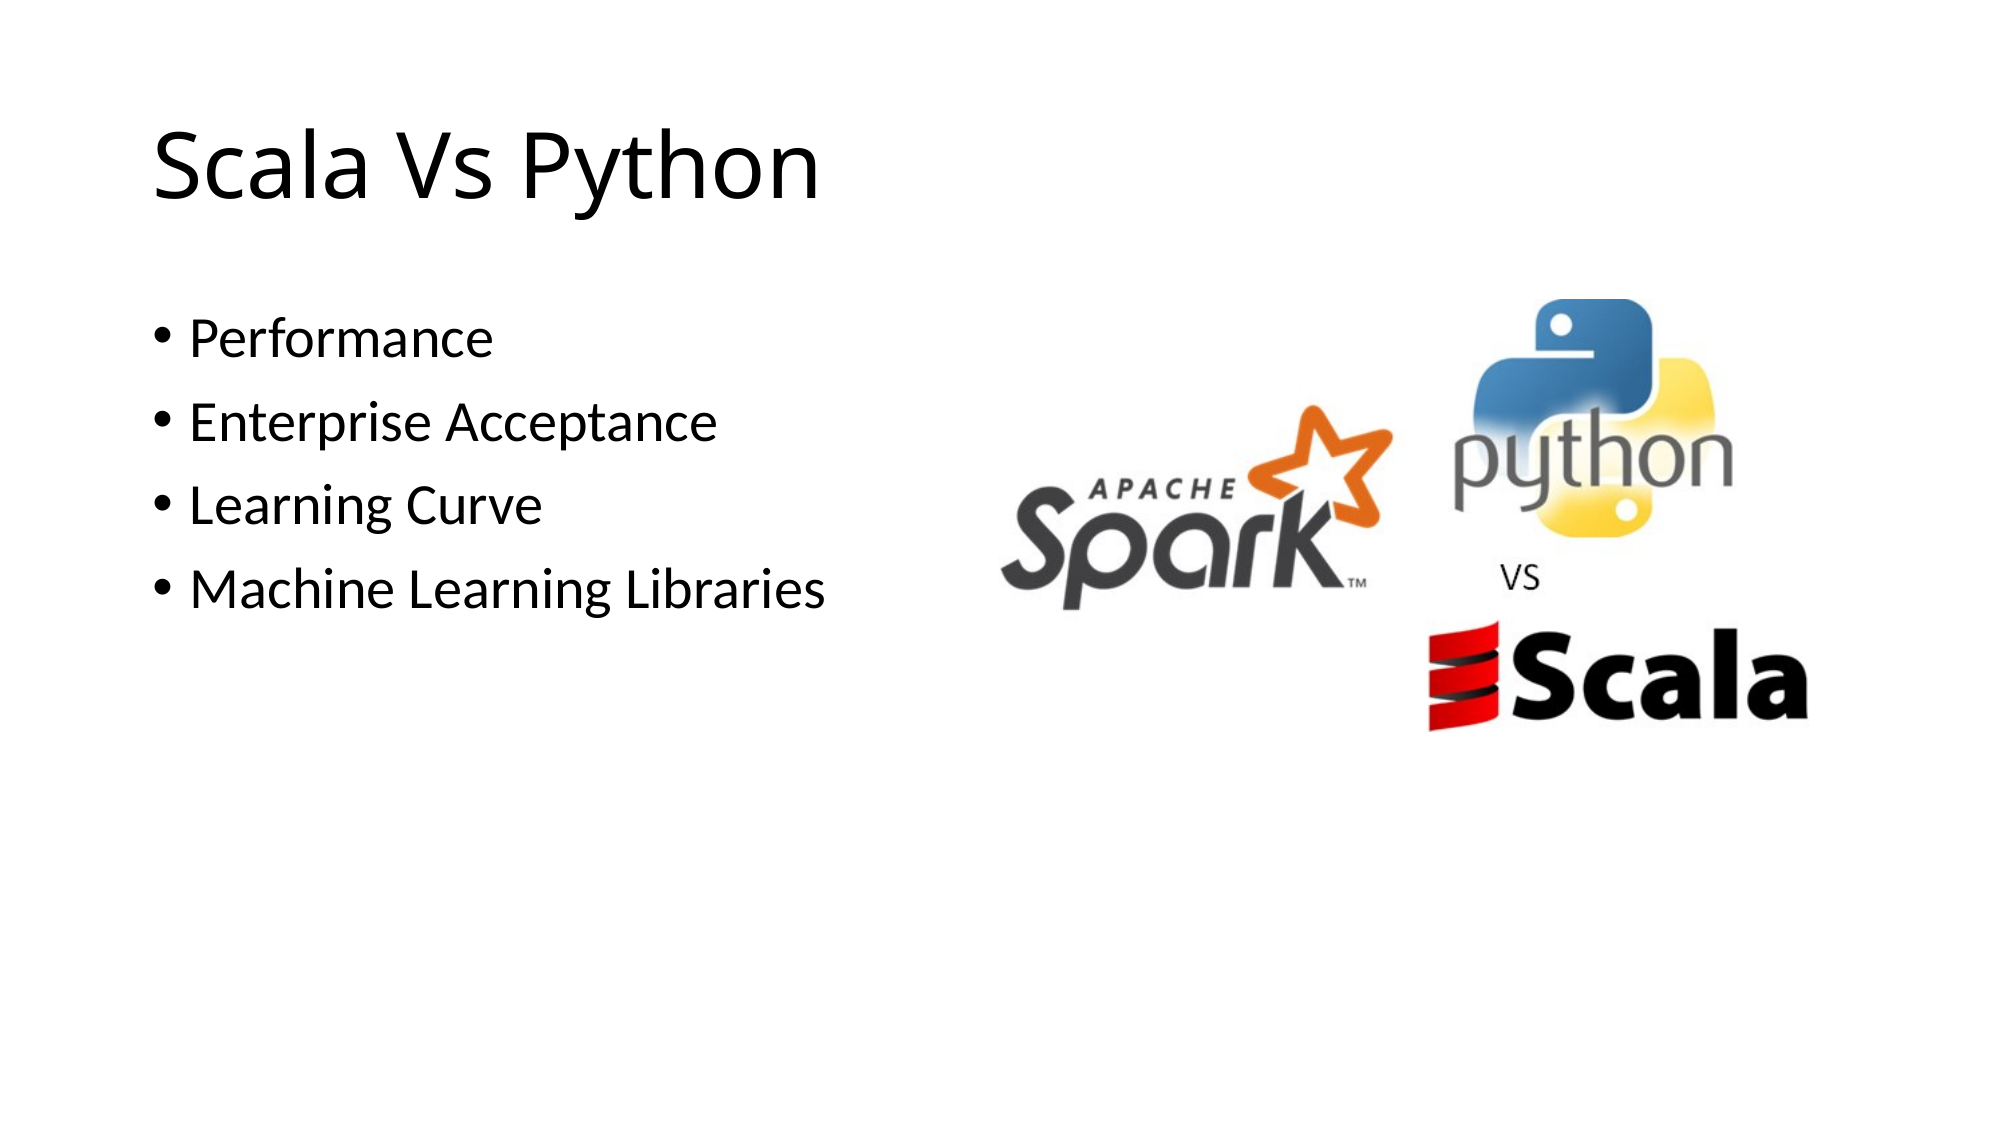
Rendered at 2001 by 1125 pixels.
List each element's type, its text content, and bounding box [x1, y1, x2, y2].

list Performance Enterprise Acceptance Learning Curve Machine Learning Libraries [137, 299, 1863, 1014]
title Scala Vs Python [137, 59, 1863, 278]
picture [999, 299, 1809, 732]
